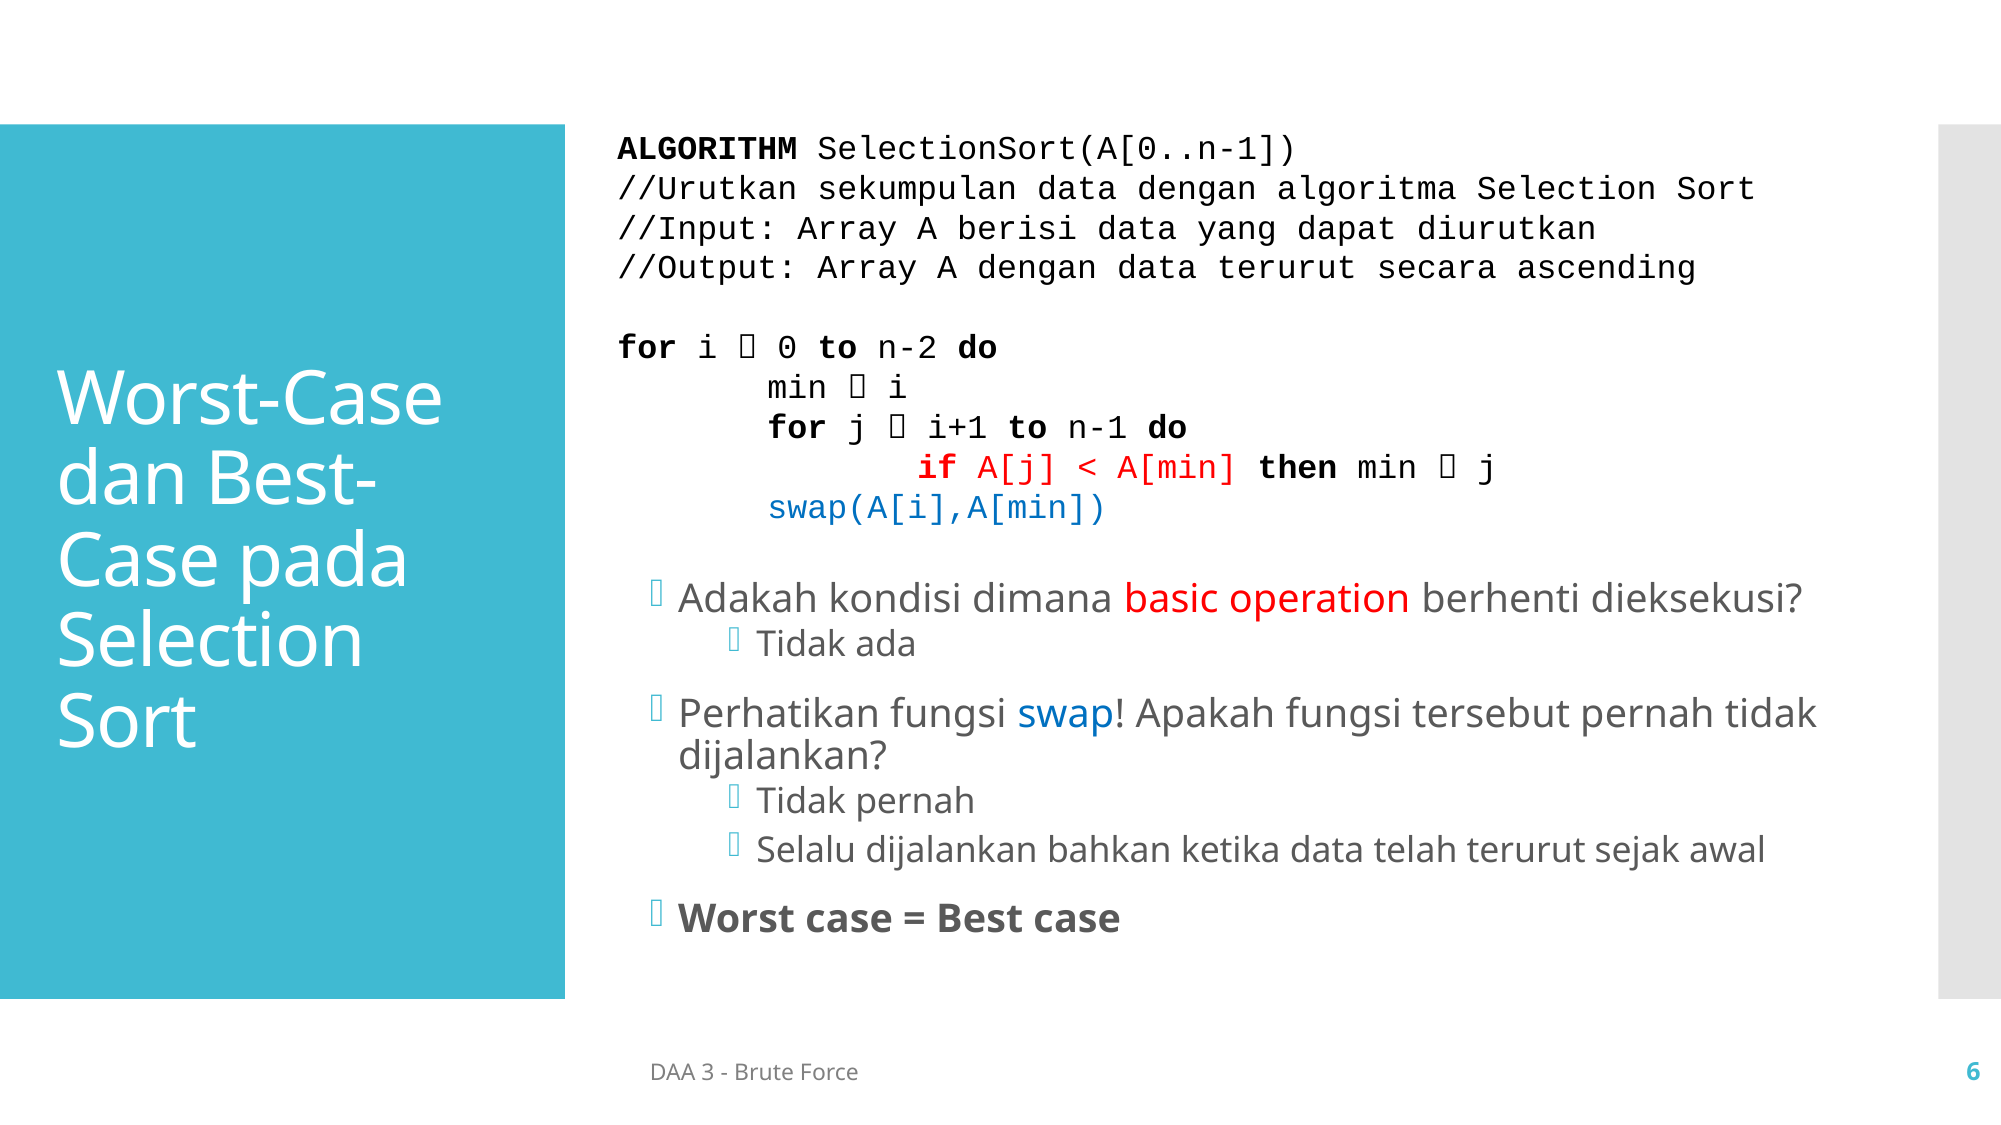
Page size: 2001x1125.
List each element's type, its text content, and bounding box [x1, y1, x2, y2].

footer DAA 3 - Brute Force [634, 1042, 1605, 1103]
text_box ALGORITHM SelectionSort(A[0..n-1]) //Urutkan sekumpulan data dengan algoritma Selection Sort //Input: Array A berisi data yang dapat diurutkan //Output: Array A dengan data terurut secara ascending for i  0 to n-2 do min  i for j  i+1 to n-1 do if A[j] < A[min] then min  j swap(A[i],A[min]) [602, 118, 1773, 533]
list Adakah kondisi dimana basic operation berhenti dieksekusi? Tidak ada Perhatikan fungsi swap! Apakah fungsi tersebut pernah tidak dijalankan? Tidak pernah Selalu dijalankan bahkan ketika data telah terurut sejak awal Worst case = Best case [634, 537, 1835, 982]
title Worst-Case dan Best-Case pada Selection Sort [41, 184, 525, 940]
slide_number 6 [1744, 1042, 1996, 1103]
